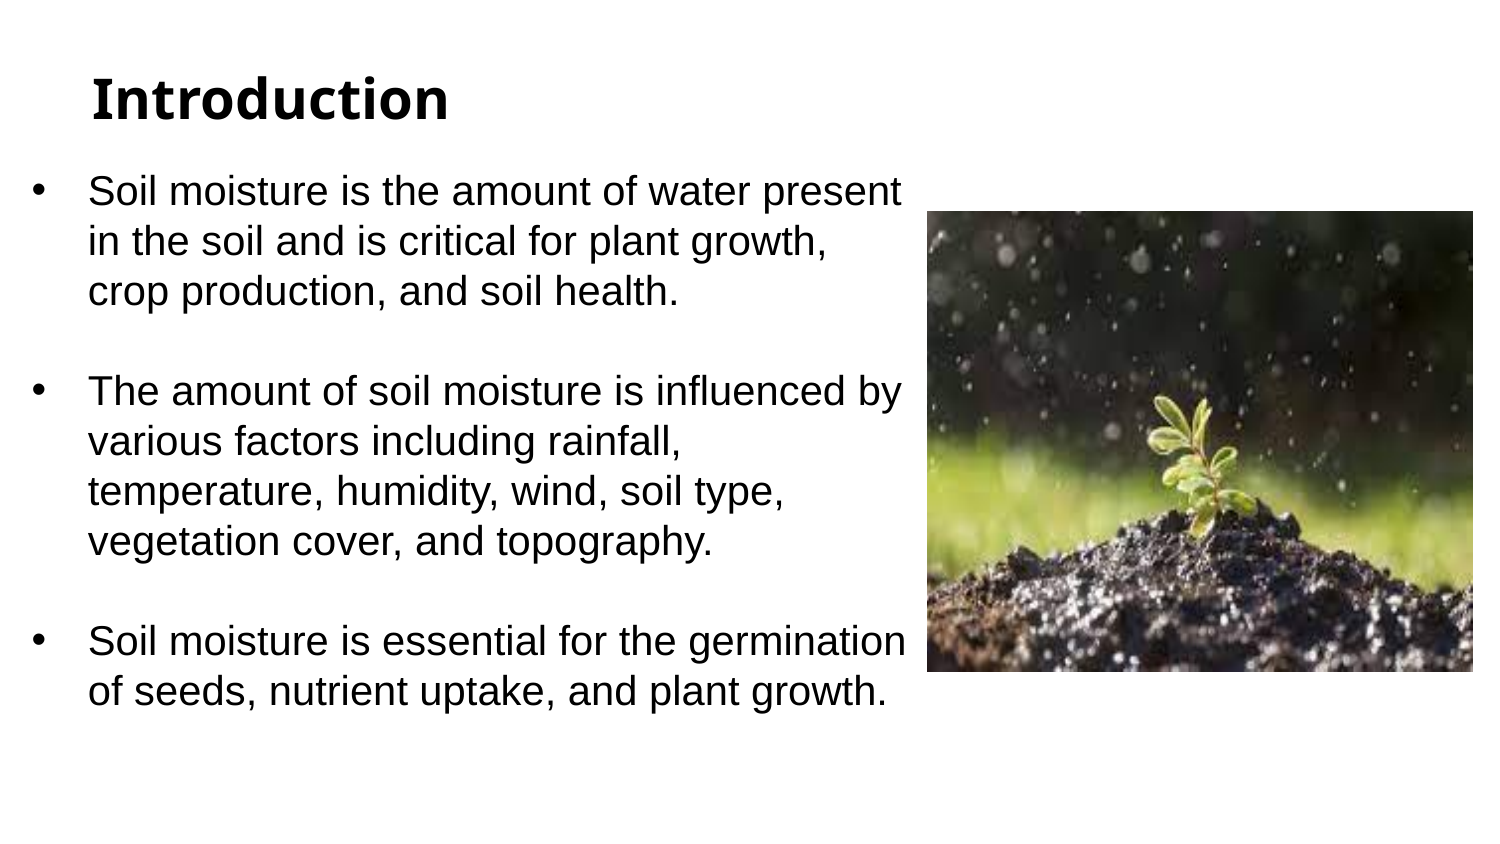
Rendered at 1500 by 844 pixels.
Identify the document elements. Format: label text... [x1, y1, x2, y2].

text_box Introduction [77, 48, 700, 146]
picture [926, 211, 1473, 672]
text_box Soil moisture is the amount of water present in the soil and is critical for plant growth, crop production, and soil health. The amount of soil moisture is influenced by various factors including rainfall, temperature, humidity, wind, soil type, vegetation cover, and topography. Soil moisture is essential for the germination of seeds, nutrient uptake, and plant growth. [0, 148, 932, 730]
